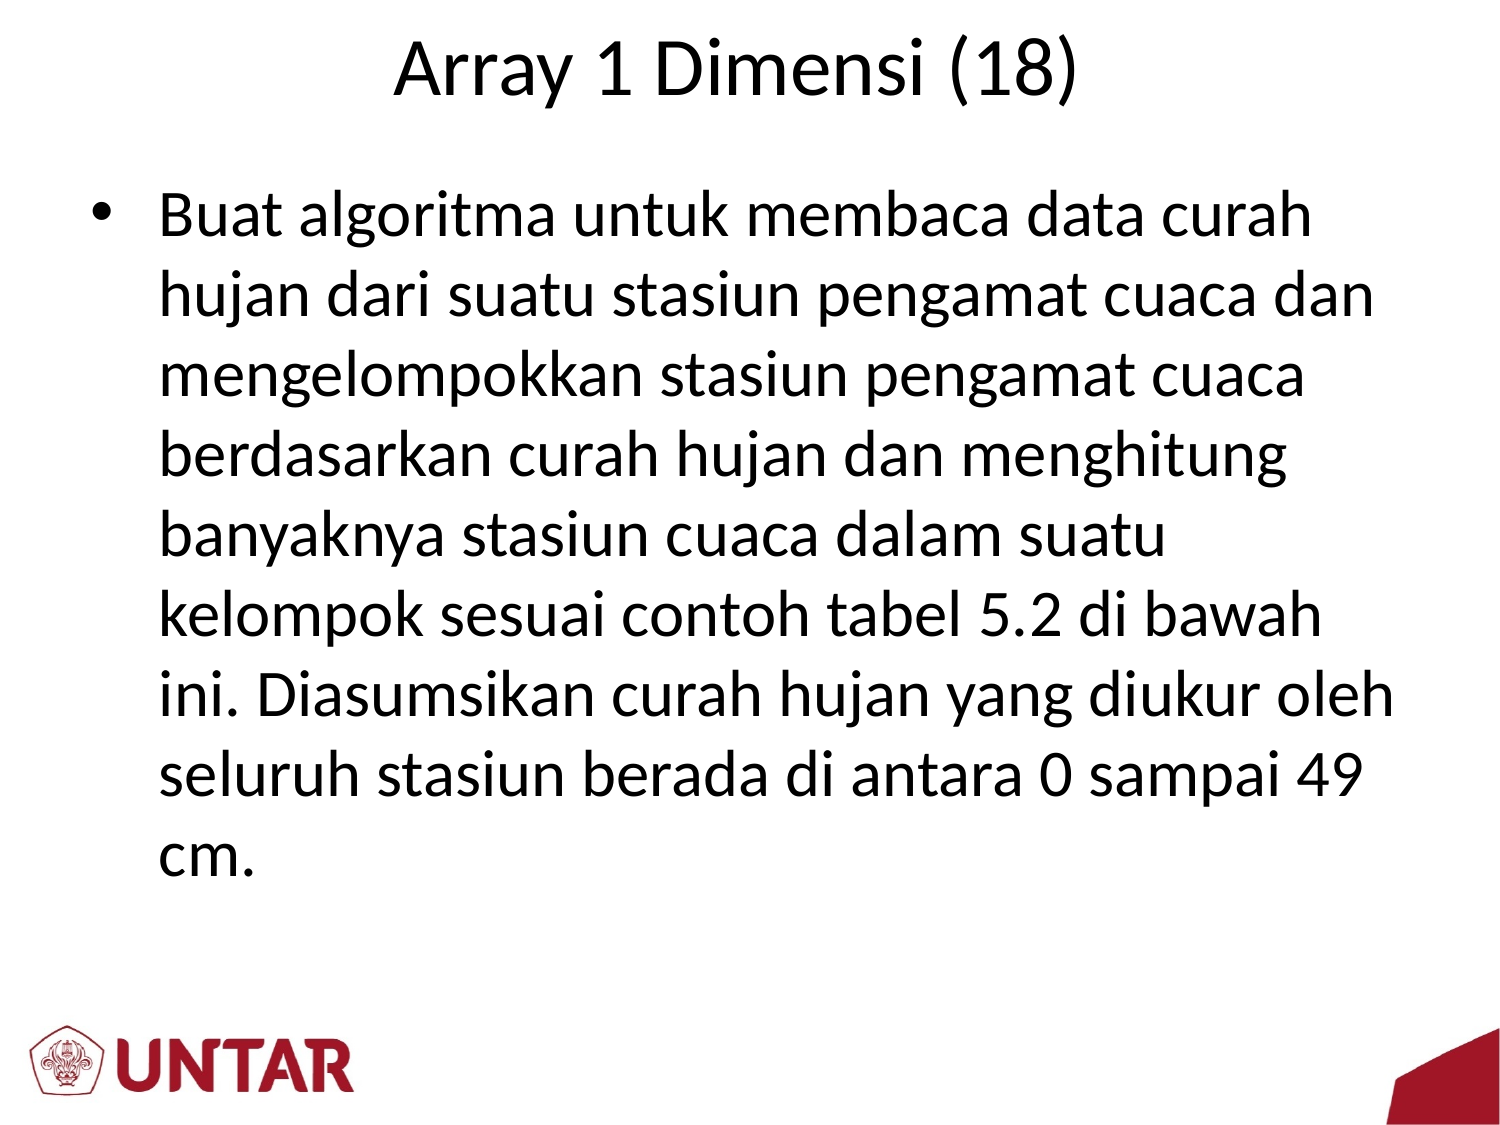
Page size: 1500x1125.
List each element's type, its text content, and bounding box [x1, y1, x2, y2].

title Array 1 Dimensi (18) [62, 0, 1413, 125]
picture [0, 0, 1500, 1125]
list Buat algoritma untuk membaca data curah hujan dari suatu stasiun pengamat cuaca dan mengelompokkan stasiun pengamat cuaca berdasarkan curah hujan dan menghitung banyaknya stasiun cuaca dalam suatu kelompok sesuai contoh tabel 5.2 di bawah ini. Diasumsikan curah hujan yang diukur oleh seluruh stasiun berada di antara 0 sampai 49 cm. [75, 162, 1425, 1005]
